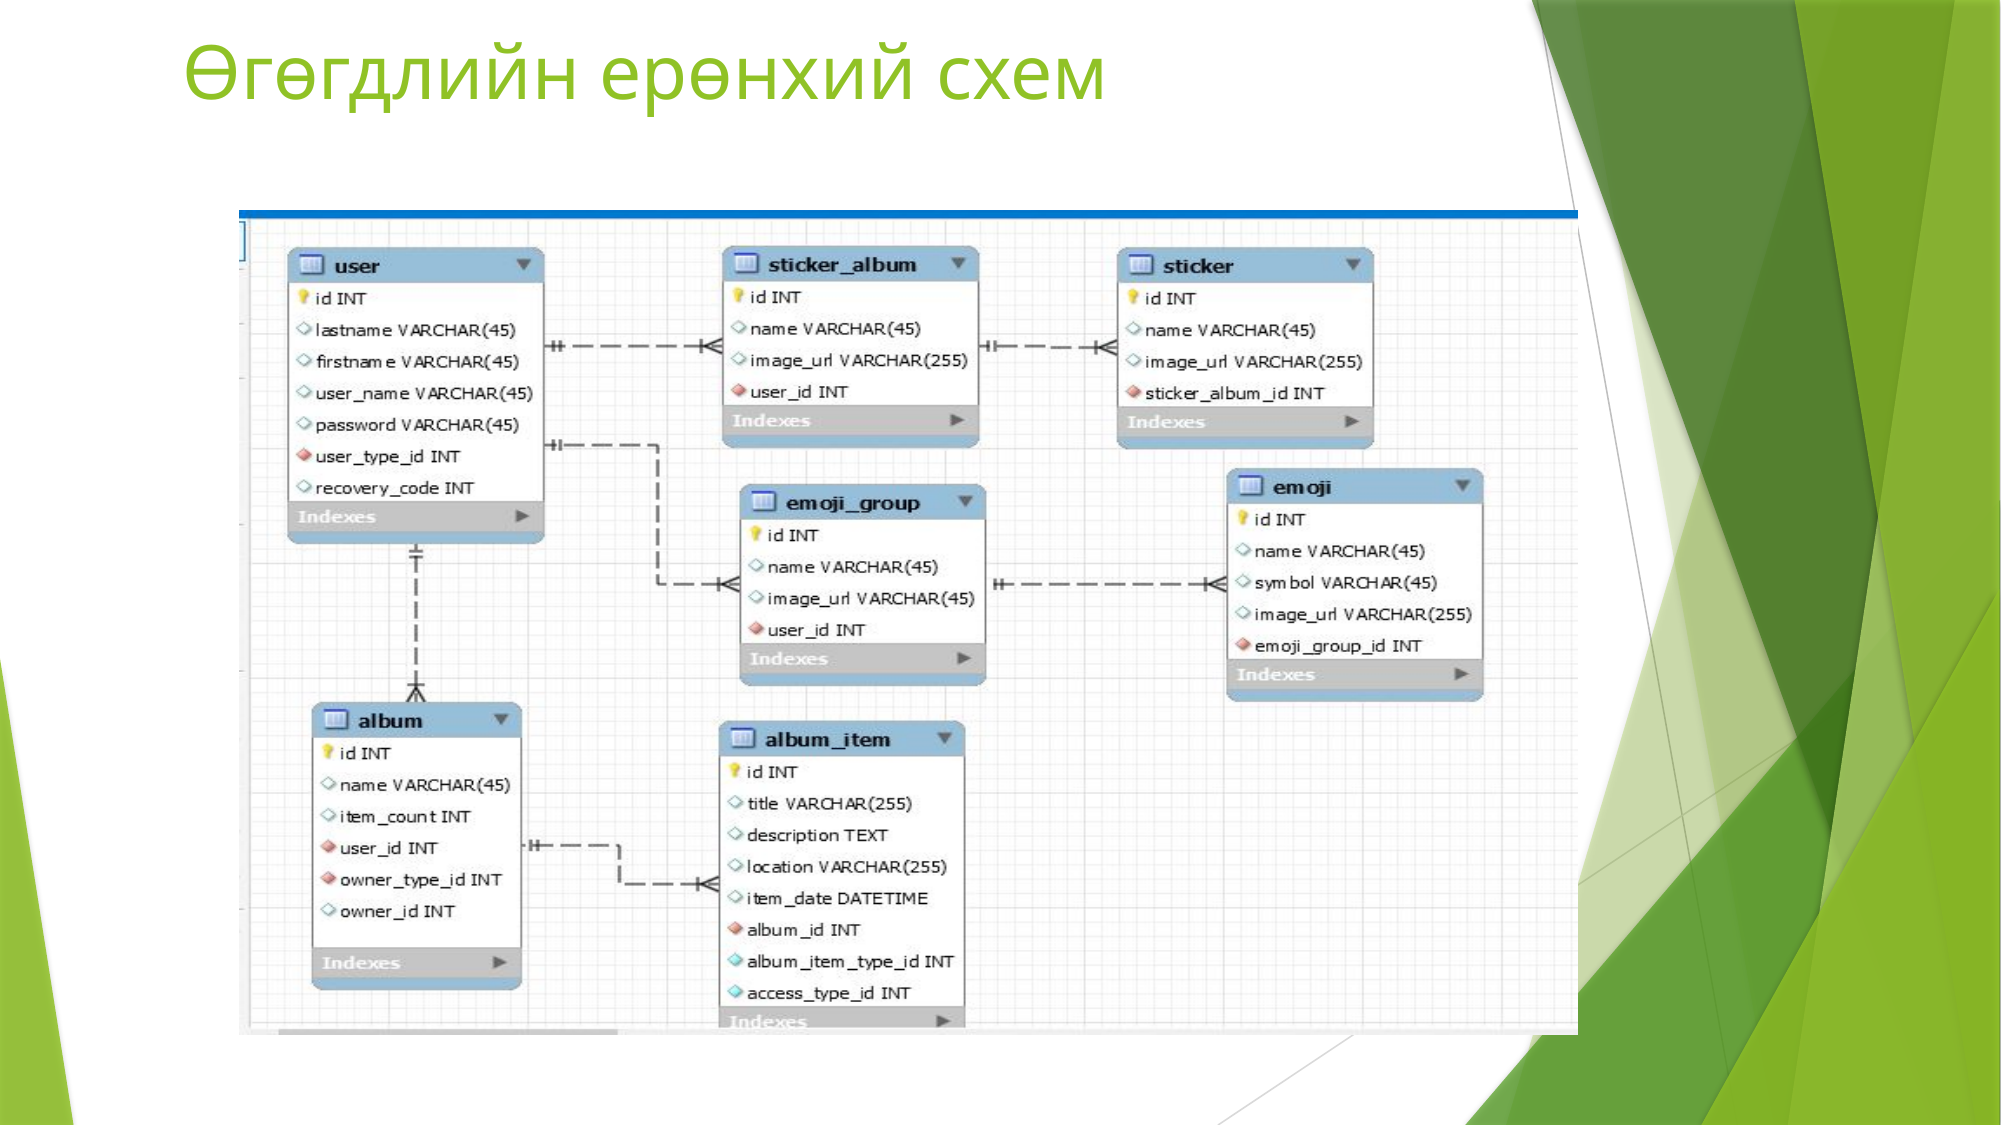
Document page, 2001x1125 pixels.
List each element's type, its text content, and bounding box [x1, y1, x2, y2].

title Өгөгдлийн ерөнхий схем [168, 16, 1763, 180]
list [238, 209, 1578, 1036]
